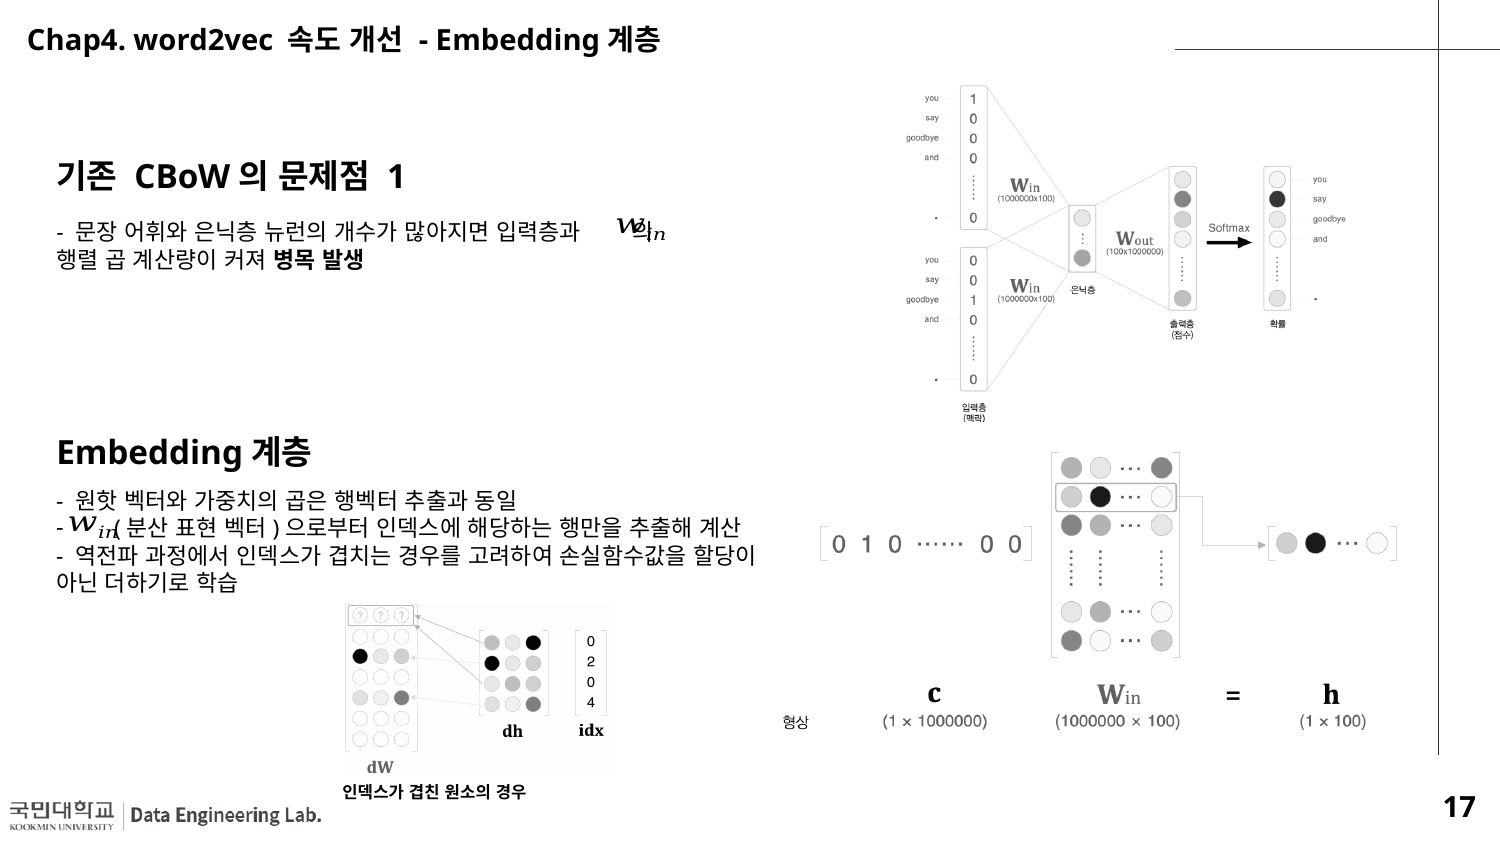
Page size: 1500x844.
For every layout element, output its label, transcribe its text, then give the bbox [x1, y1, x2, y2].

text_box 기존 CBoW의 문제점 1 [41, 148, 899, 203]
text_box 인덱스가 겹친 원소의 경우 [327, 774, 670, 810]
picture [905, 84, 1347, 423]
text_box - 문장 어휘와 은닉층 뉴런의 개수가 많아지면 입력층과 의 행렬 곱 계산량이 커져 병목 발생 [41, 210, 717, 281]
text_box Chap4. word2vec 속도 개선 - Embedding계층 [12, 13, 977, 64]
text_box Embedding계층 [41, 423, 914, 479]
picture [781, 448, 1397, 733]
picture [343, 602, 612, 775]
picture [5, 797, 328, 836]
text_box 17 [1427, 781, 1491, 831]
text_box - 원핫 벡터와 가중치의 곱은 행벡터 추출과 동일 (분산 표현 벡터)으로부터 인덱스에 해당하는 행만을 추출해 계산 - 역전파 과정에서 인덱스가 겹치는 경우를 고려하여 손실함수값을 할당이 아닌 더하기로 학습 [41, 479, 776, 604]
